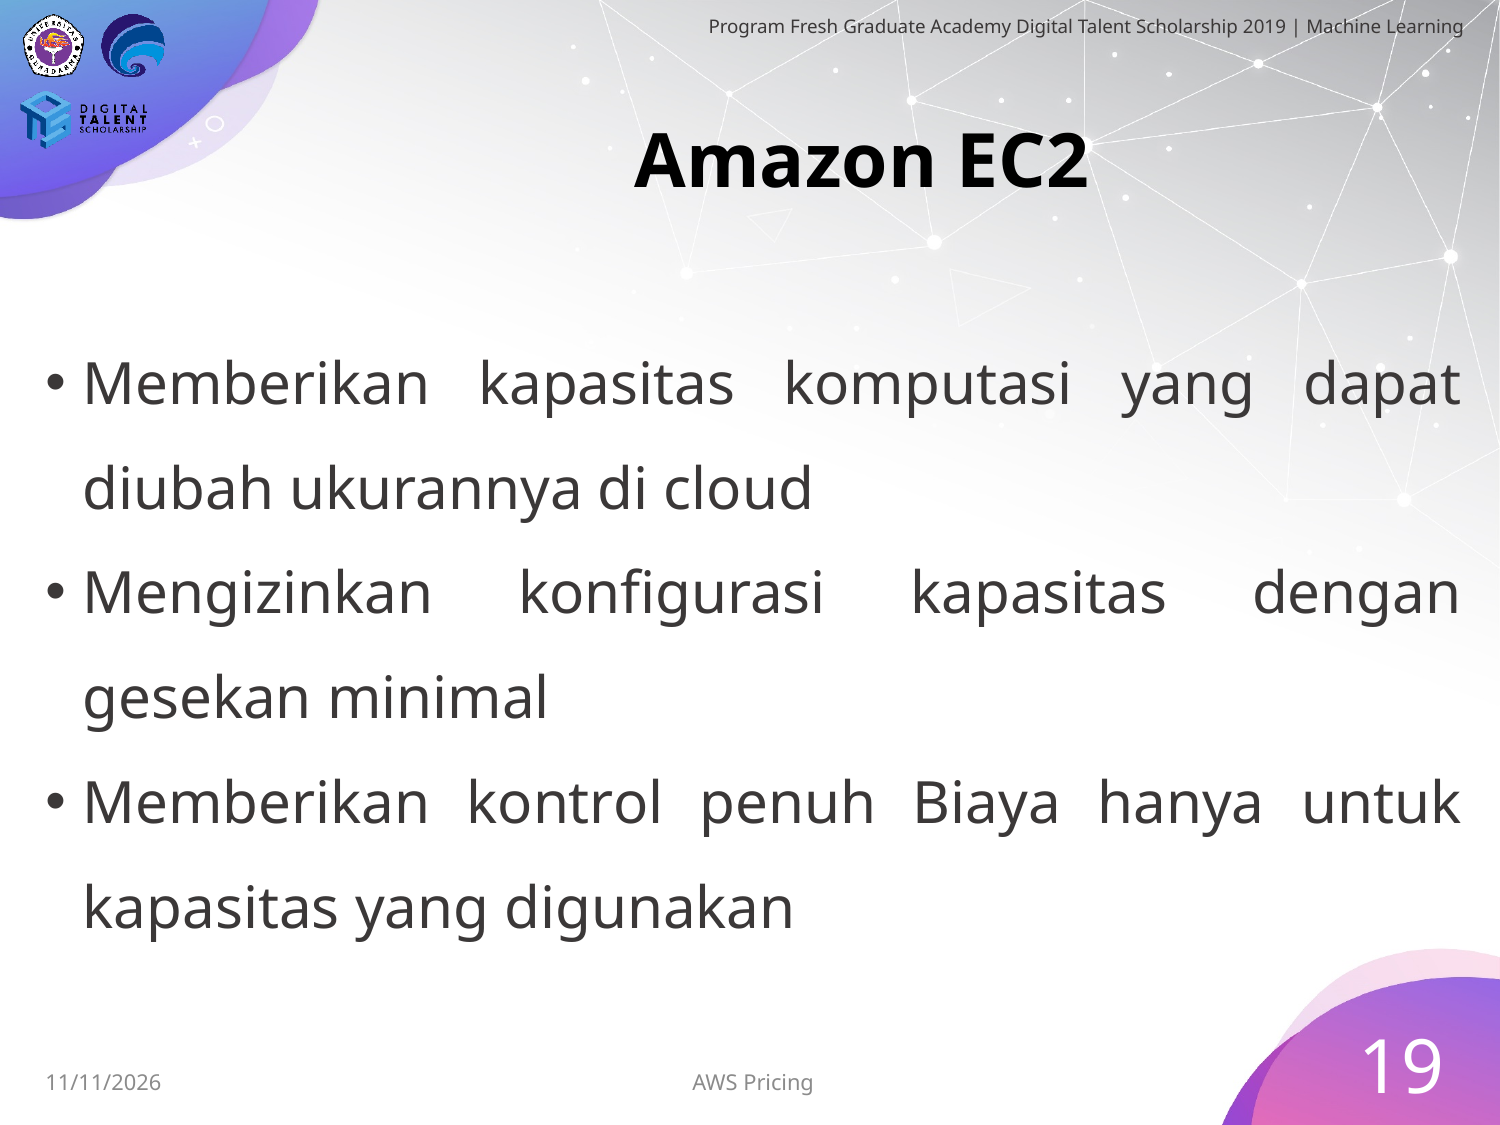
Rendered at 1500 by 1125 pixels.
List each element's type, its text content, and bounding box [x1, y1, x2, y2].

picture [0, 0, 1500, 1125]
footer AWS Pricing [386, 1053, 1121, 1114]
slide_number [30, 1053, 272, 1114]
title Amazon EC2 [259, 93, 1465, 234]
slide_number 19 [1327, 1025, 1477, 1115]
list Memberikan kapasitas komputasi yang dapat diubah ukurannya di cloud Mengizinkan konfigurasi kapasitas dengan gesekan minimal Memberikan kontrol penuh Biaya hanya untuk kapasitas yang digunakan [30, 238, 1477, 1014]
